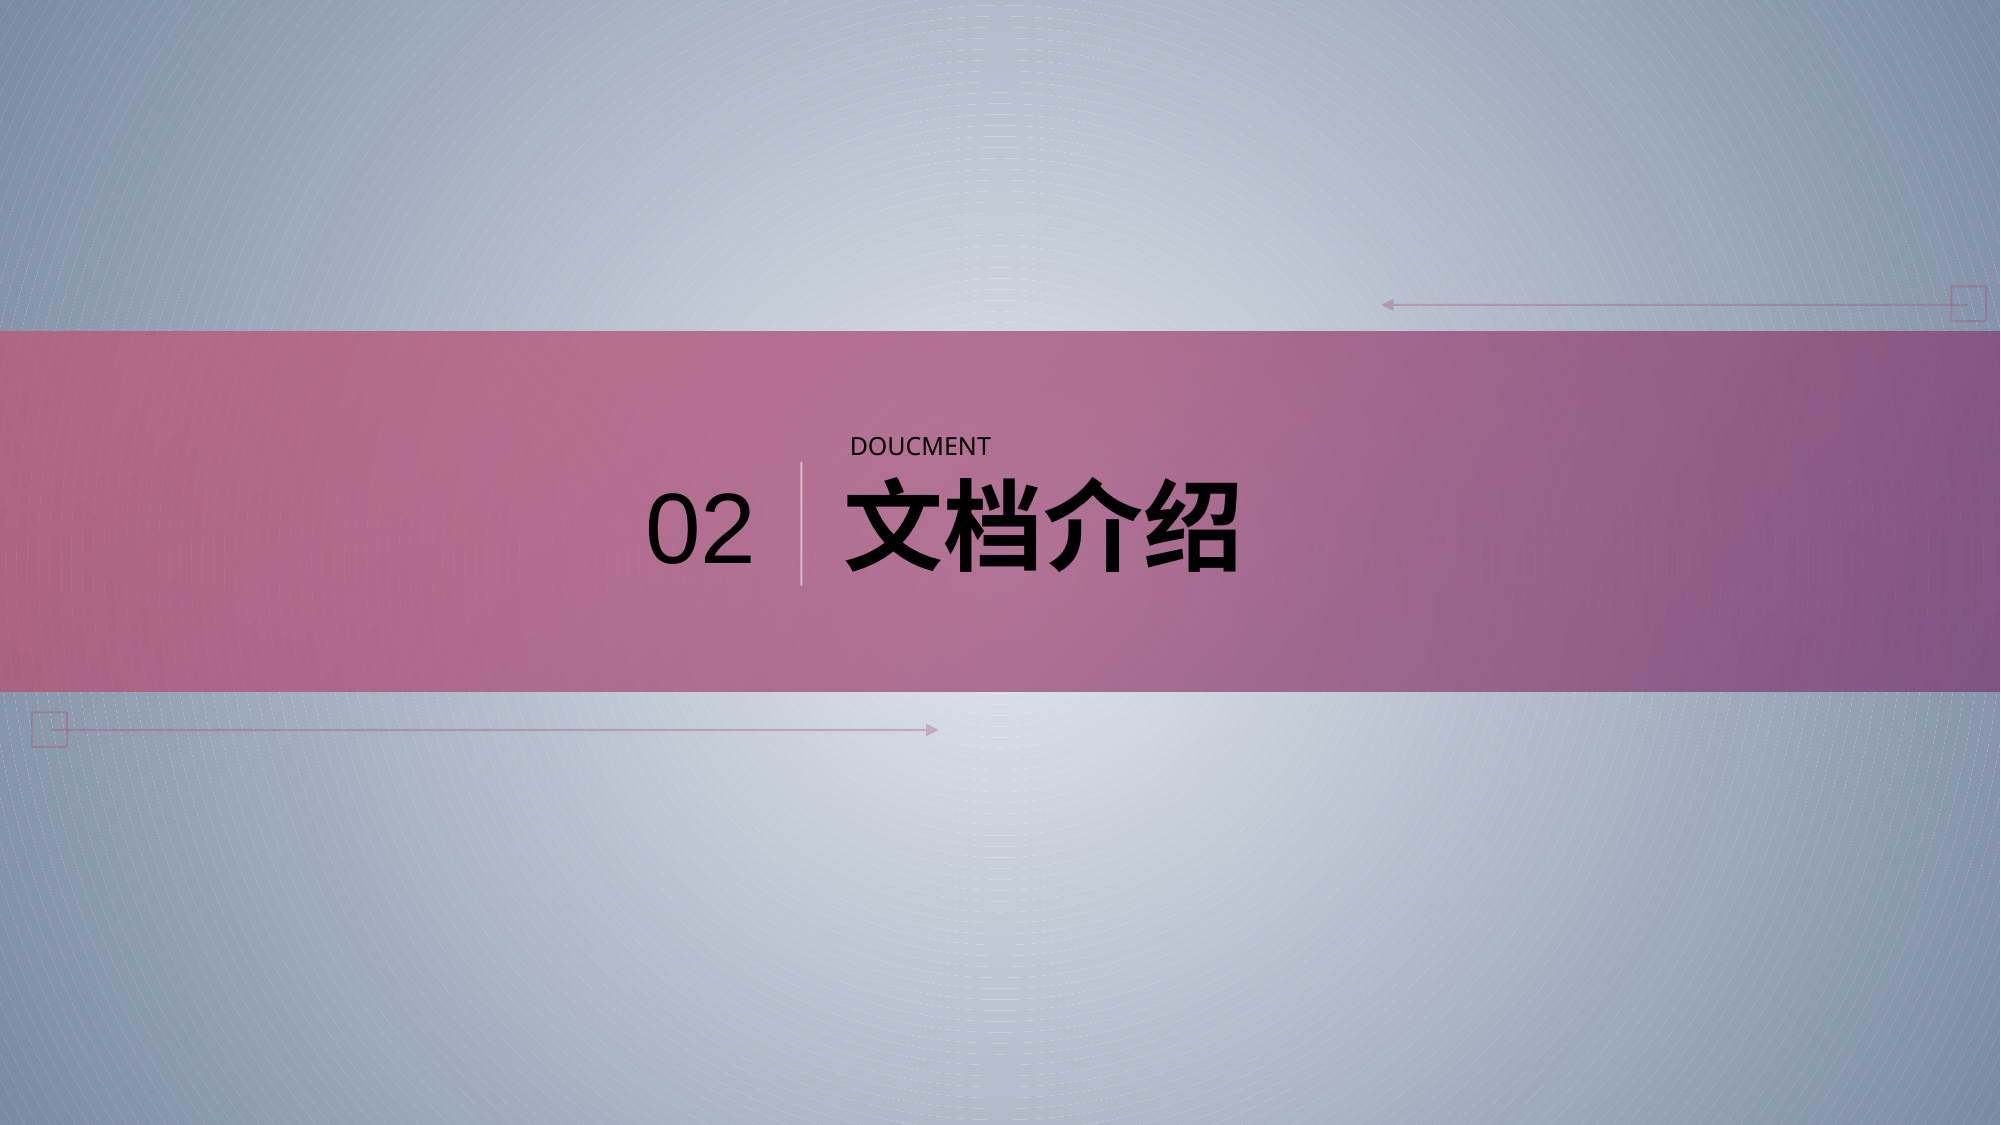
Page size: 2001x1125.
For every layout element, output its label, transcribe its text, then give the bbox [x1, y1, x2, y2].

text_box DOUCMENT [834, 423, 1007, 469]
text_box 02 [588, 456, 814, 591]
text_box 文档介绍 [828, 456, 1357, 591]
